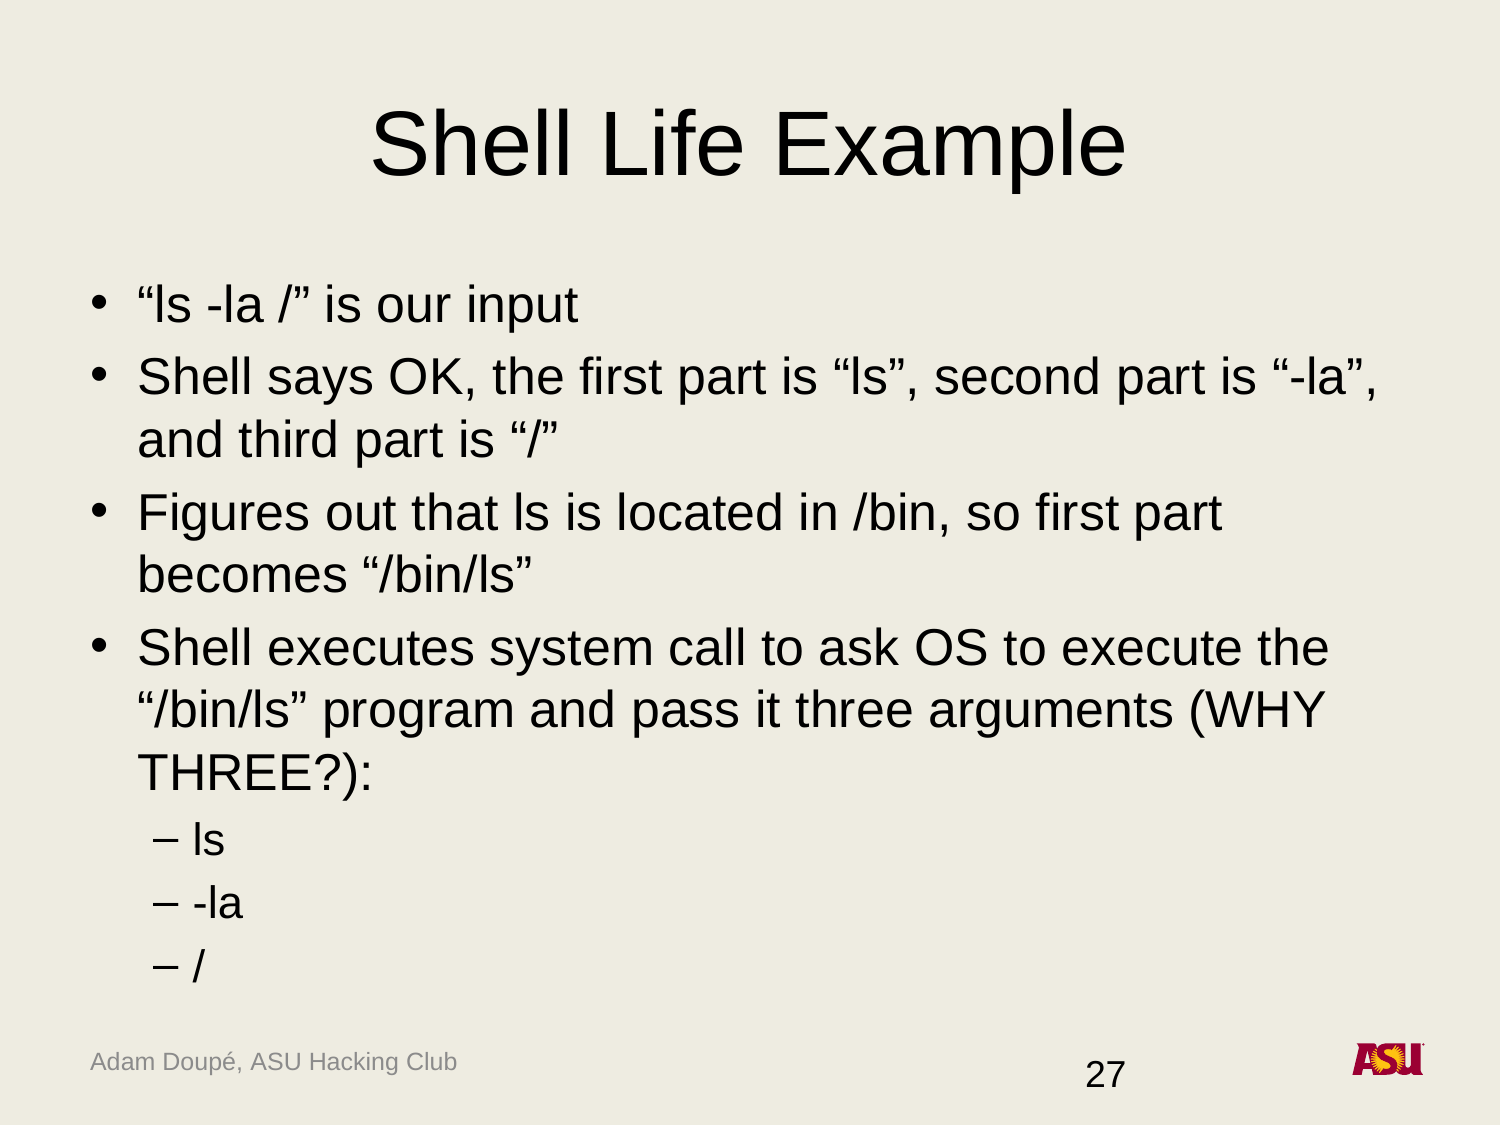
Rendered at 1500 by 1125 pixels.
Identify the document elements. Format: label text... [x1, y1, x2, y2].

slide_number 27 [1070, 1042, 1421, 1103]
title Shell Life Example [75, 45, 1425, 233]
list “ls -la /” is our input Shell says OK, the first part is “ls”, second part is “-la”, and third part is “/” Figures out that ls is located in /bin, so first part becomes “/bin/ls” Shell executes system call to ask OS to execute the “/bin/ls” program and pass it three arguments (WHY THREE?): ls -la / [75, 262, 1425, 1005]
